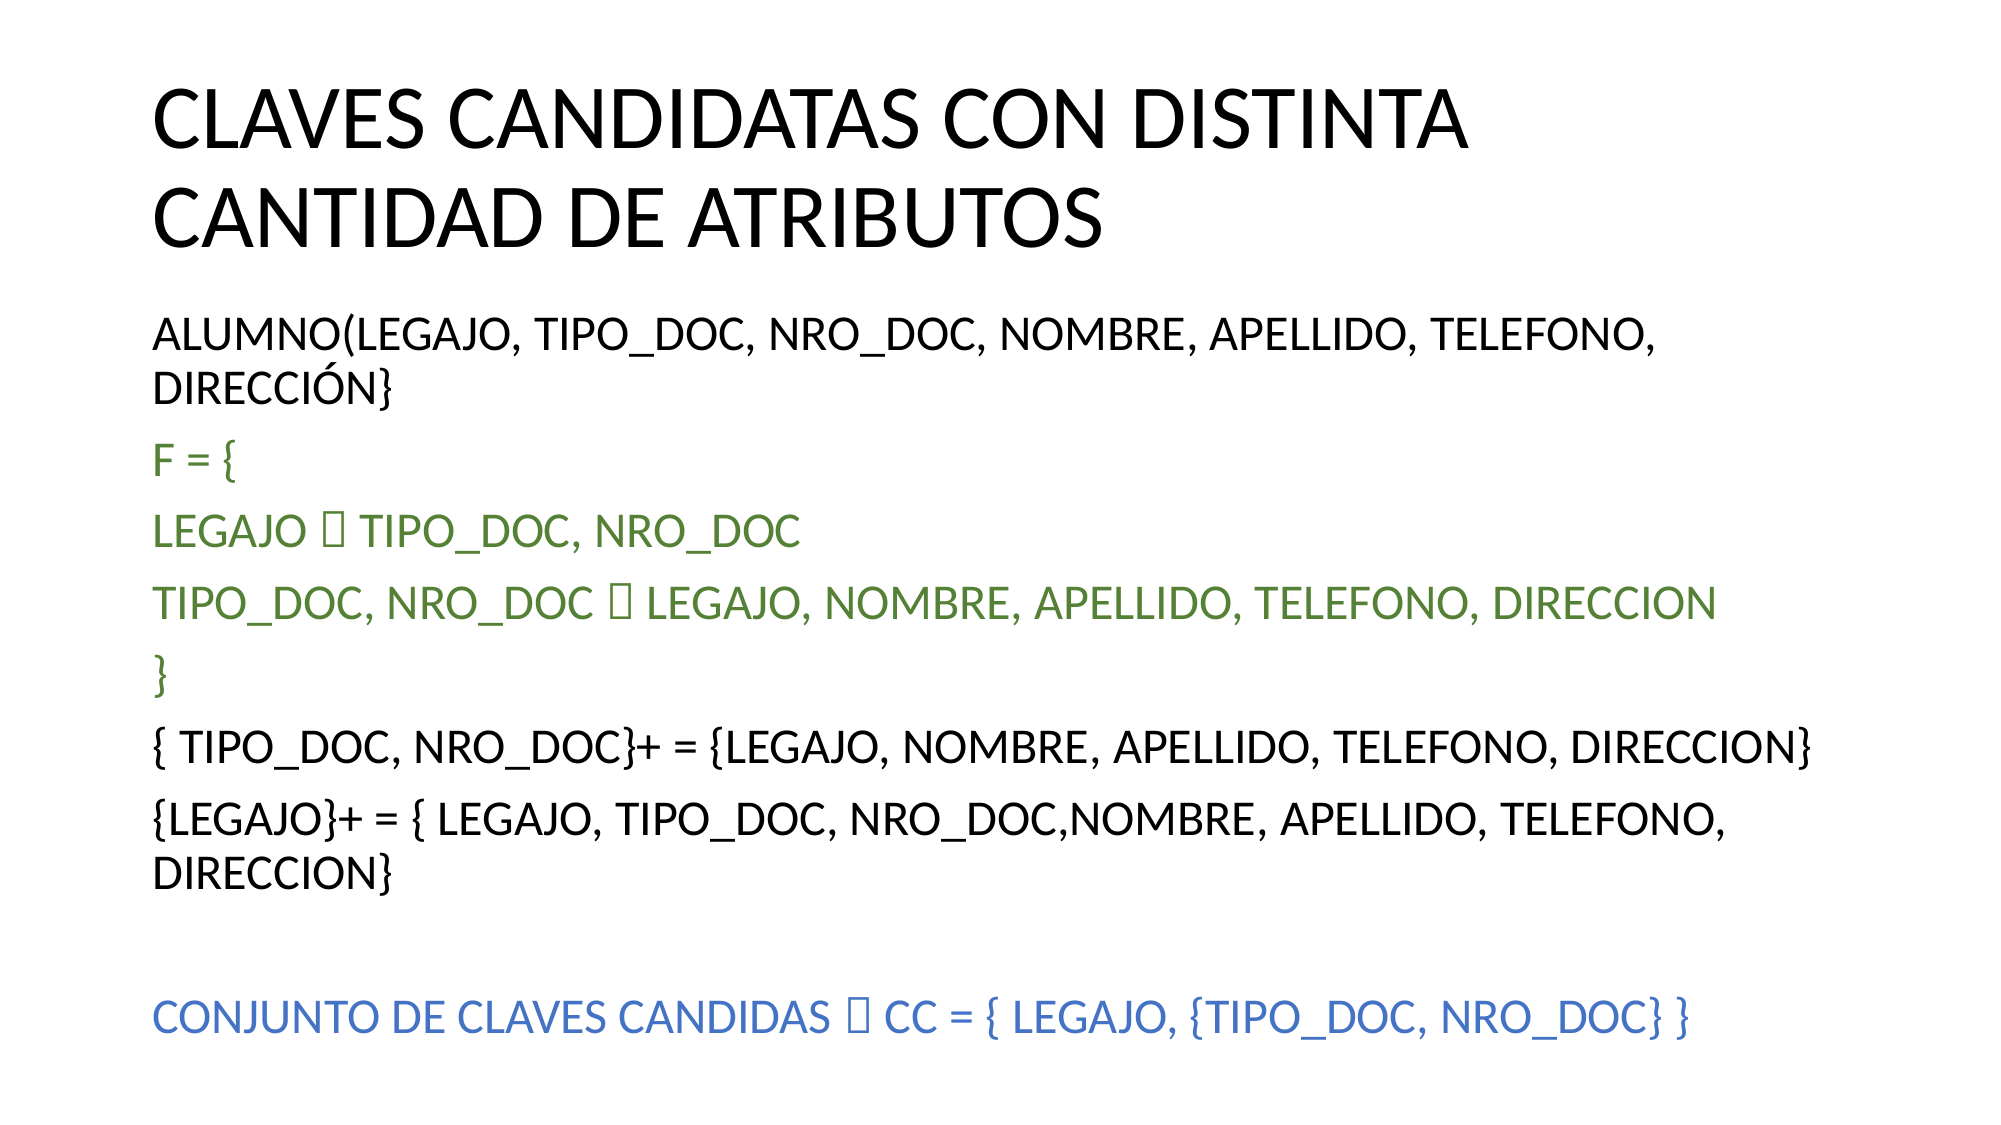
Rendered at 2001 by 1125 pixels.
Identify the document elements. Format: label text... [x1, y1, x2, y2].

list ALUMNO(LEGAJO, TIPO_DOC, NRO_DOC, NOMBRE, APELLIDO, TELEFONO, DIRECCIÓN} F = { LEGAJO  TIPO_DOC, NRO_DOC TIPO_DOC, NRO_DOC  LEGAJO, NOMBRE, APELLIDO, TELEFONO, DIRECCION } { TIPO_DOC, NRO_DOC}+ = {LEGAJO, NOMBRE, APELLIDO, TELEFONO, DIRECCION} {LEGAJO}+ = { LEGAJO, TIPO_DOC, NRO_DOC,NOMBRE, APELLIDO, TELEFONO, DIRECCION} CONJUNTO DE CLAVES CANDIDAS  CC = { LEGAJO, {TIPO_DOC, NRO_DOC} } [137, 299, 1863, 1091]
title CLAVES CANDIDATAS CON DISTINTA CANTIDAD DE ATRIBUTOS [137, 59, 1863, 278]
